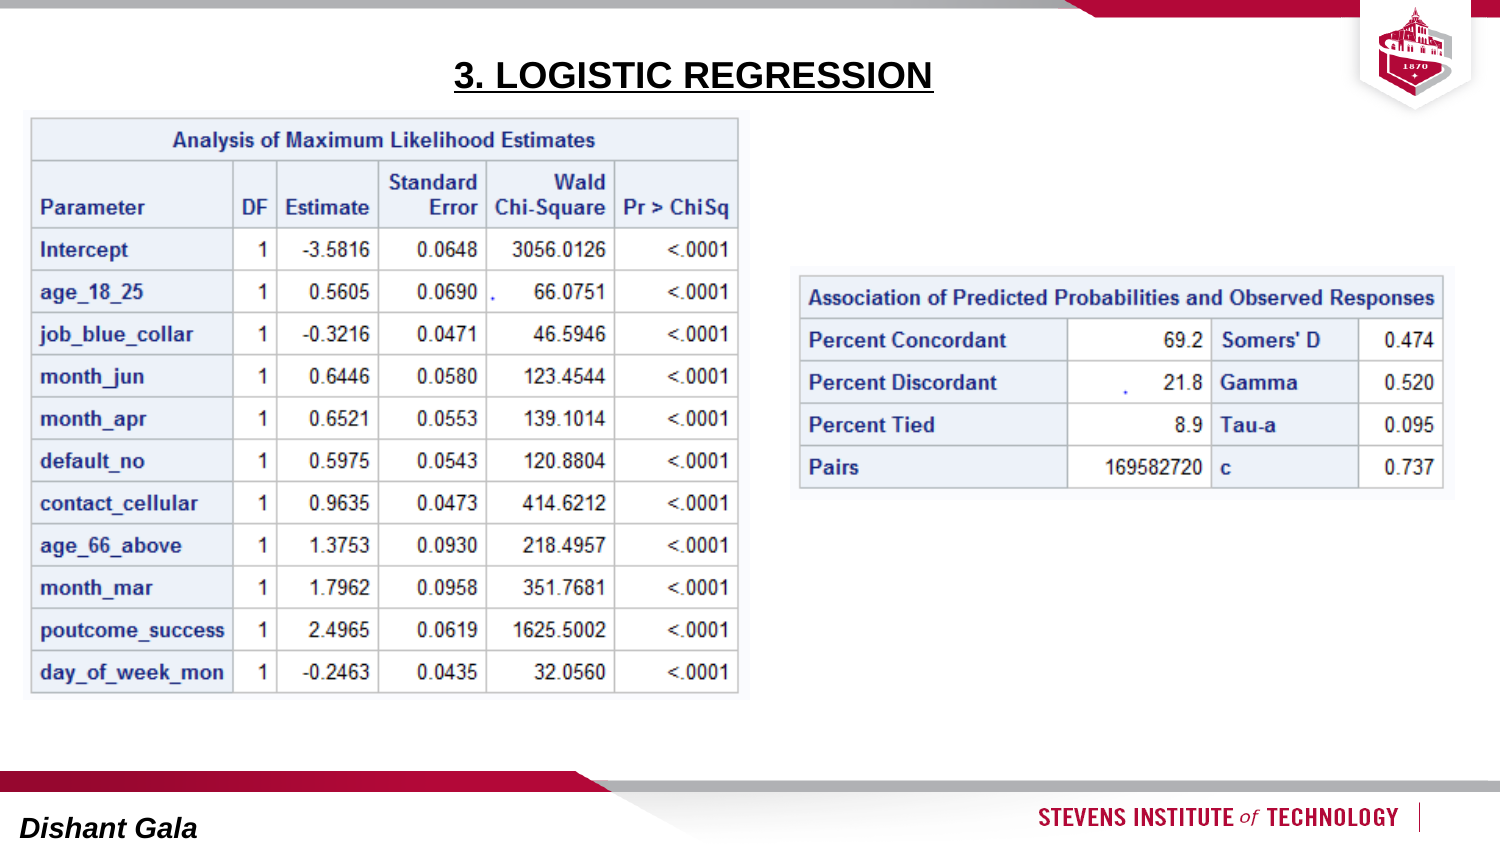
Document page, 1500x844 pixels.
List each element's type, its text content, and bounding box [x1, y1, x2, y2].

picture [0, 771, 1500, 844]
picture [789, 266, 1455, 500]
text_box 3. LOGISTIC REGRESSION [26, 36, 1361, 111]
picture [0, 0, 1500, 701]
text_box Dishant Gala [4, 794, 345, 833]
text_box [756, 133, 1470, 697]
